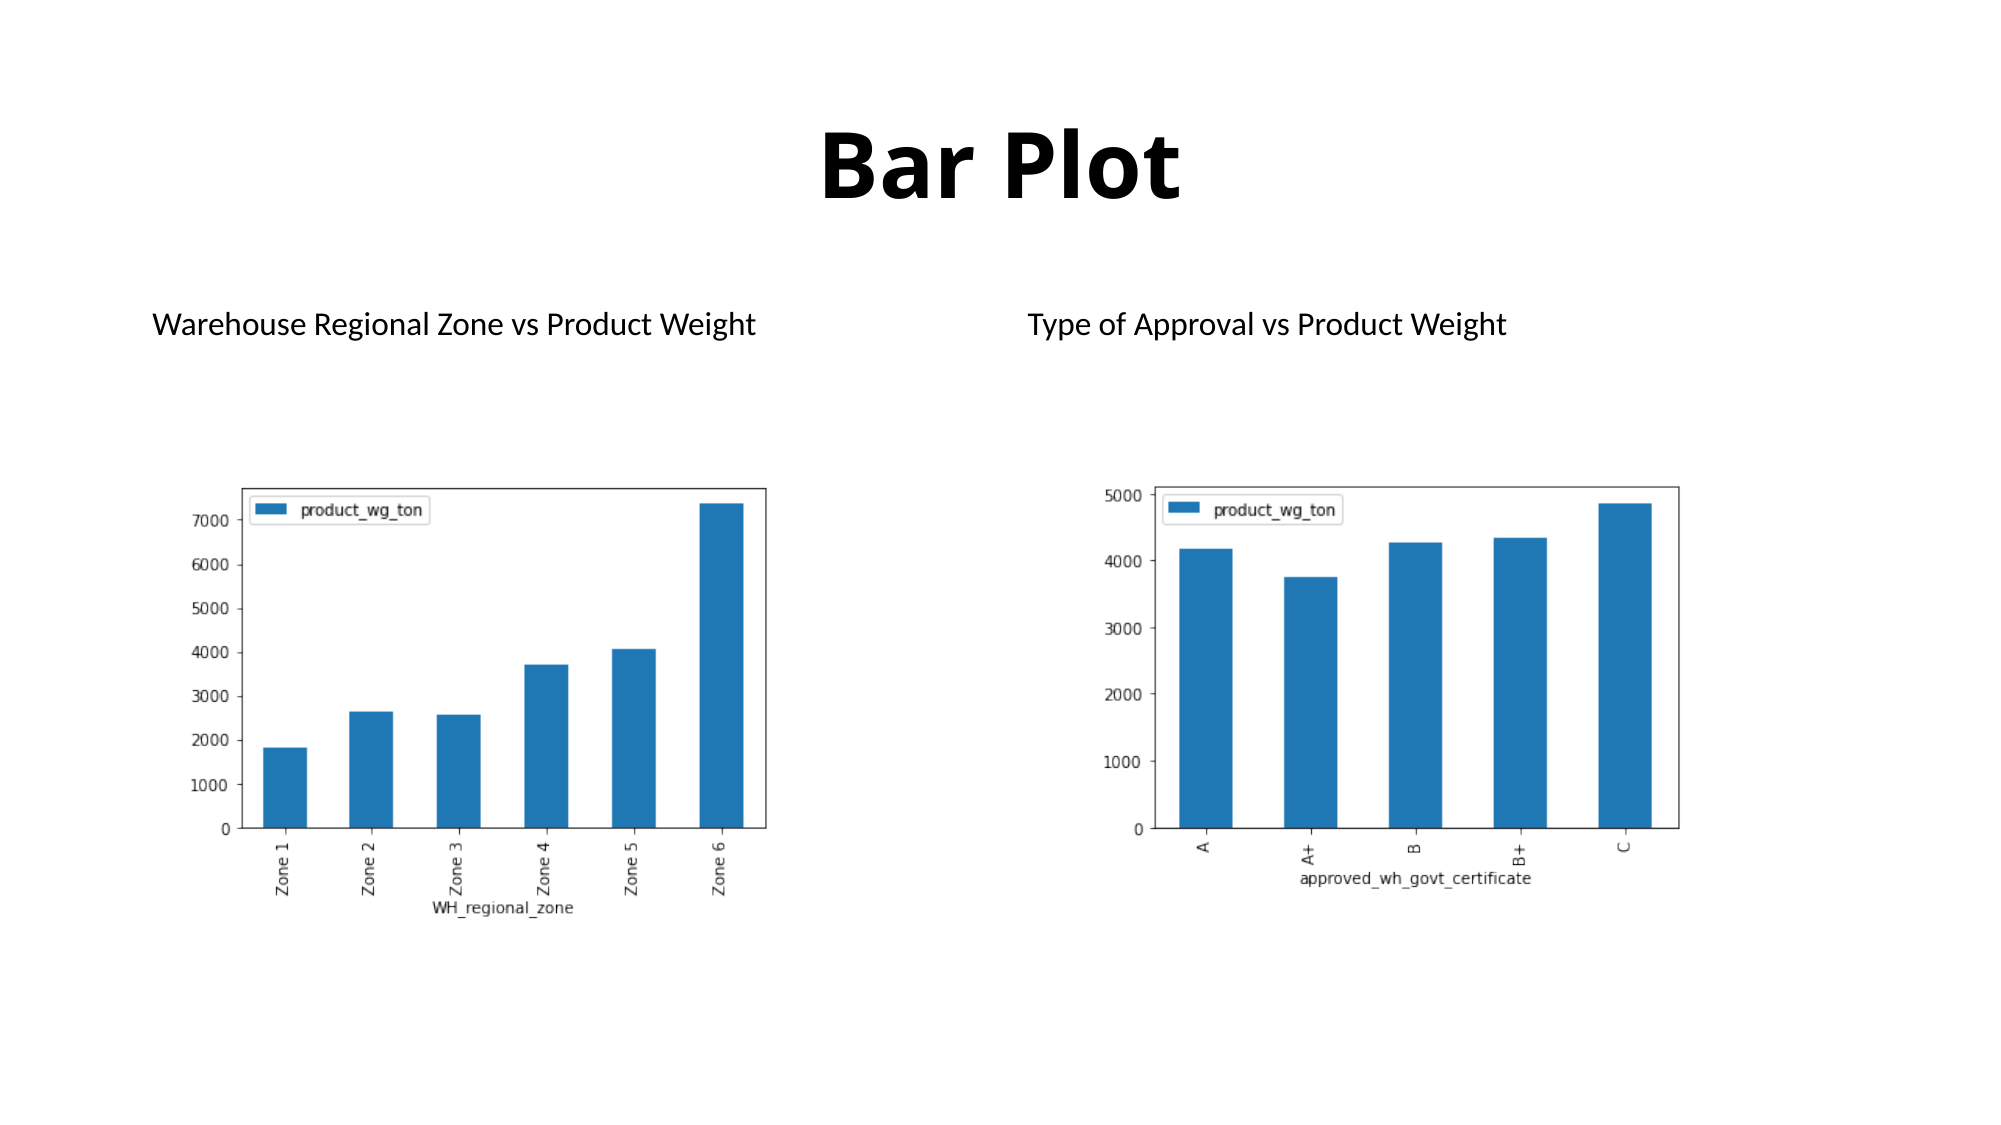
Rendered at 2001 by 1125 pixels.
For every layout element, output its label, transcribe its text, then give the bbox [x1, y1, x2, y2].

title Bar Plot [137, 59, 1863, 278]
picture [179, 477, 775, 928]
picture [1092, 477, 1688, 897]
list Warehouse Regional Zone vs Product Weight [137, 299, 988, 1014]
list Type of Approval vs Product Weight [1012, 299, 1863, 1014]
